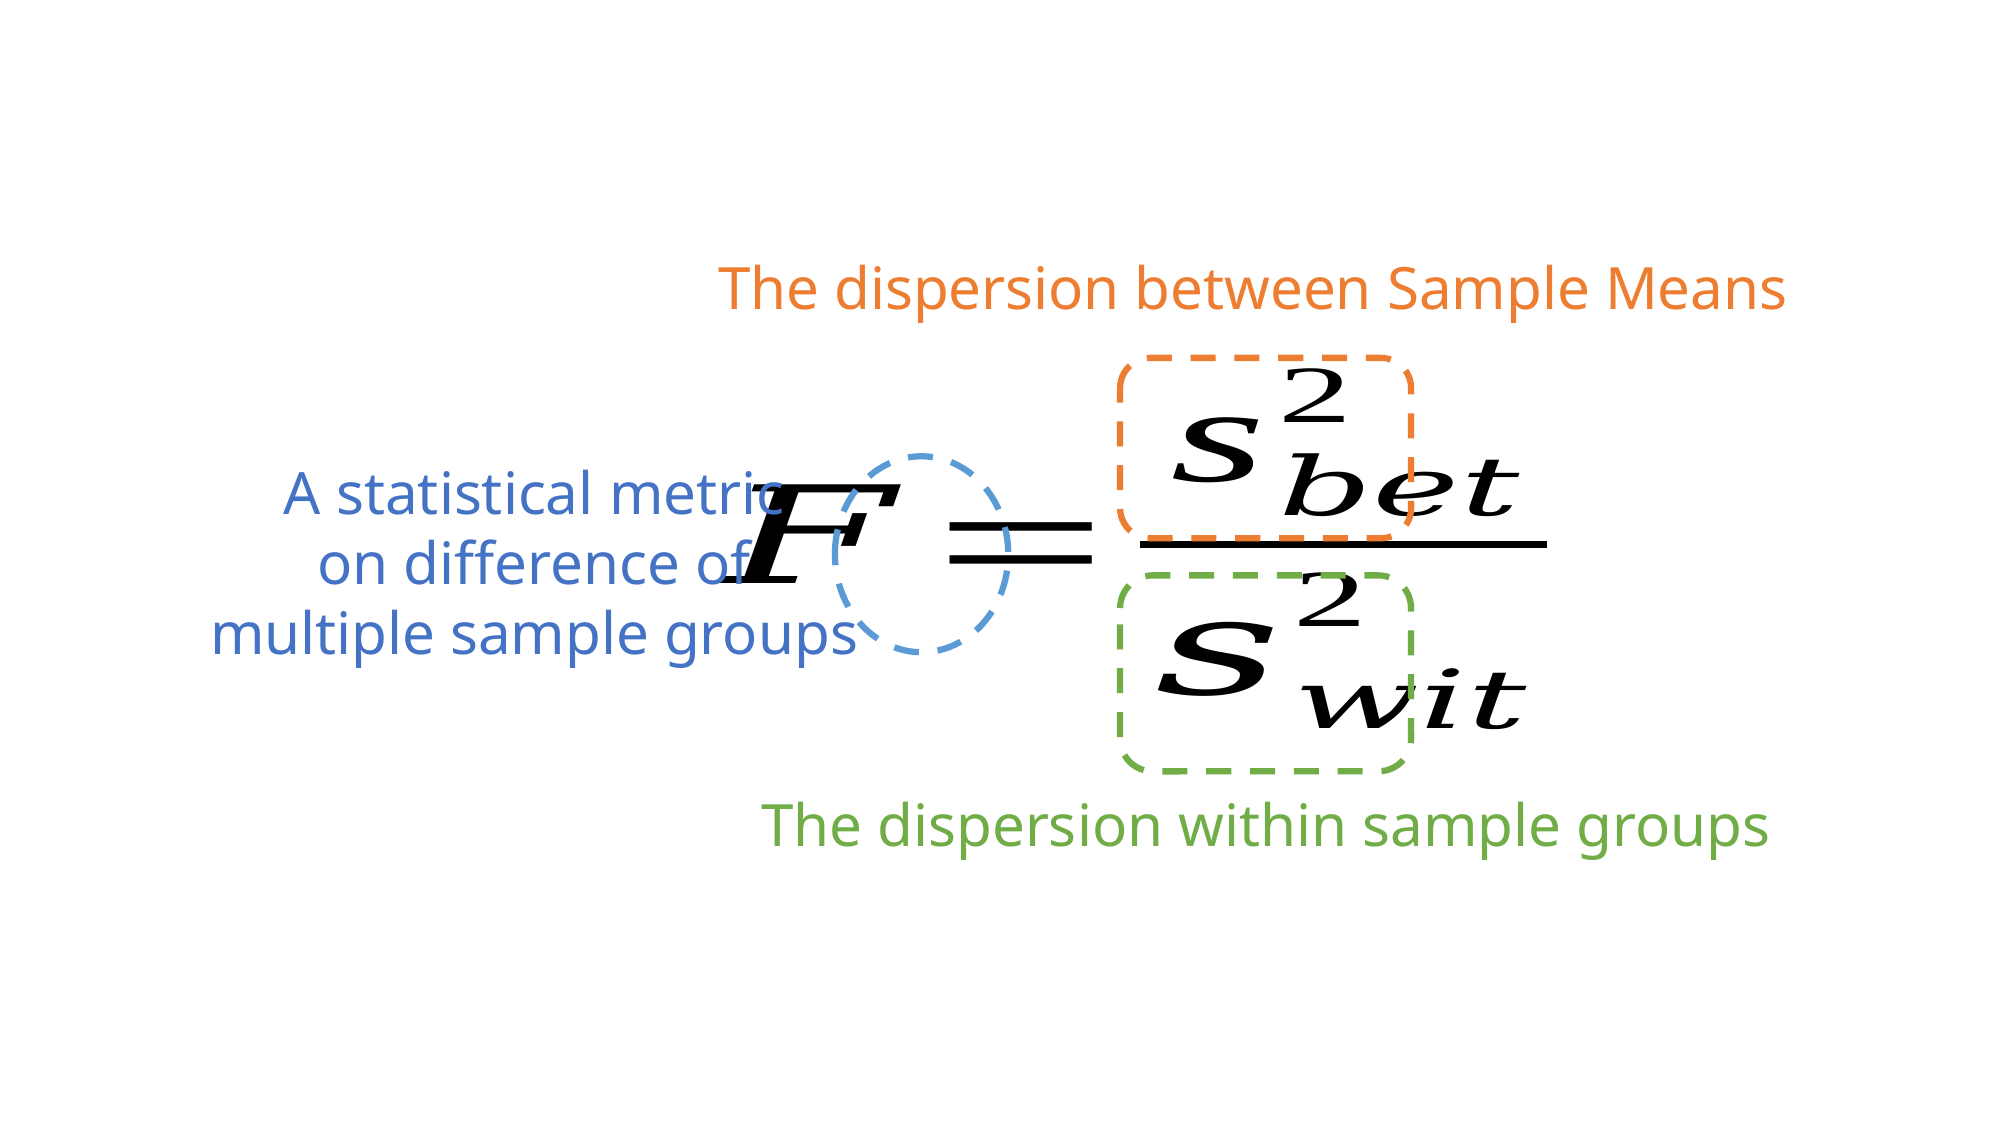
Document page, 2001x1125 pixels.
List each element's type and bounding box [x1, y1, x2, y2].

text_box [202, 243, 1798, 867]
